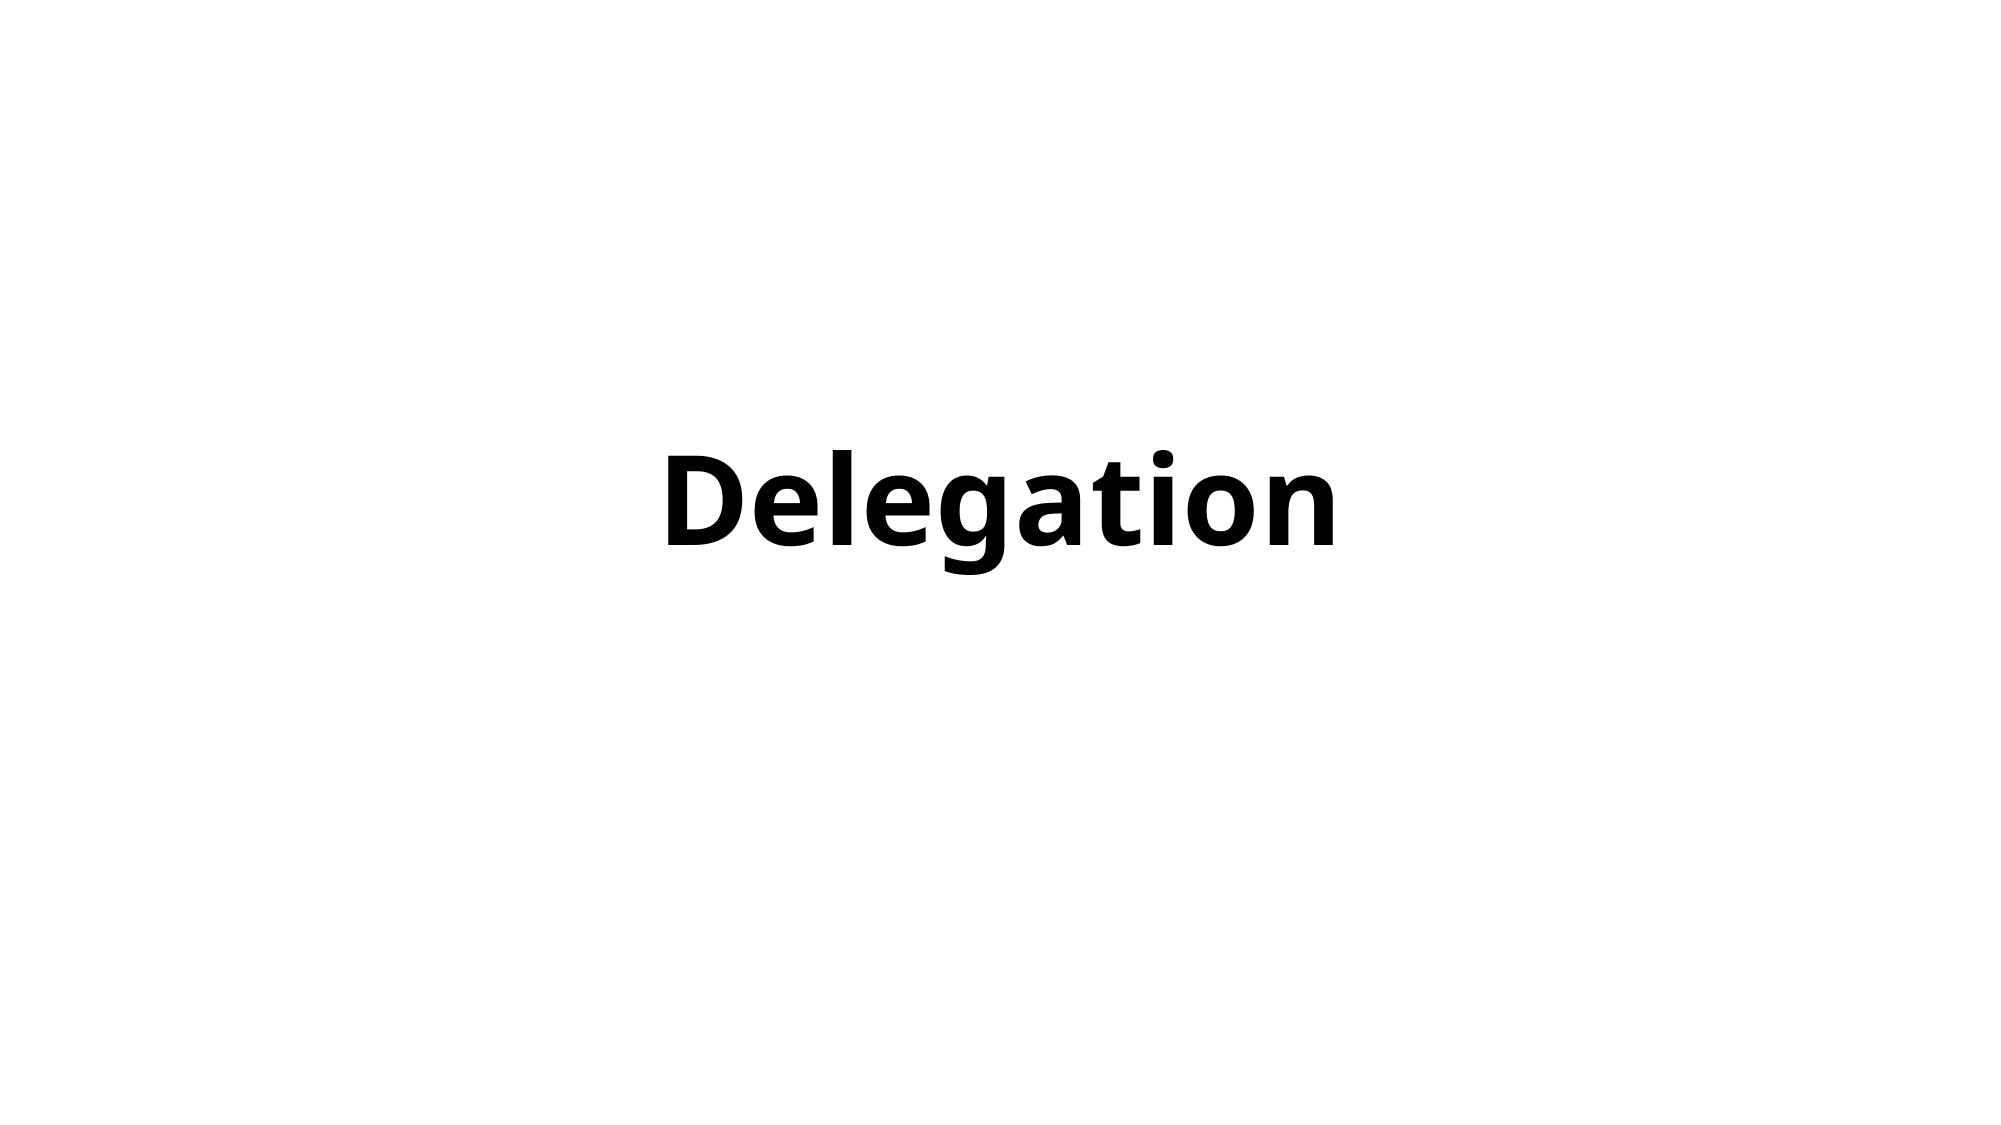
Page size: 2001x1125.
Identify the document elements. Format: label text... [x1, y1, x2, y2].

list Delegation [137, 299, 1863, 1014]
